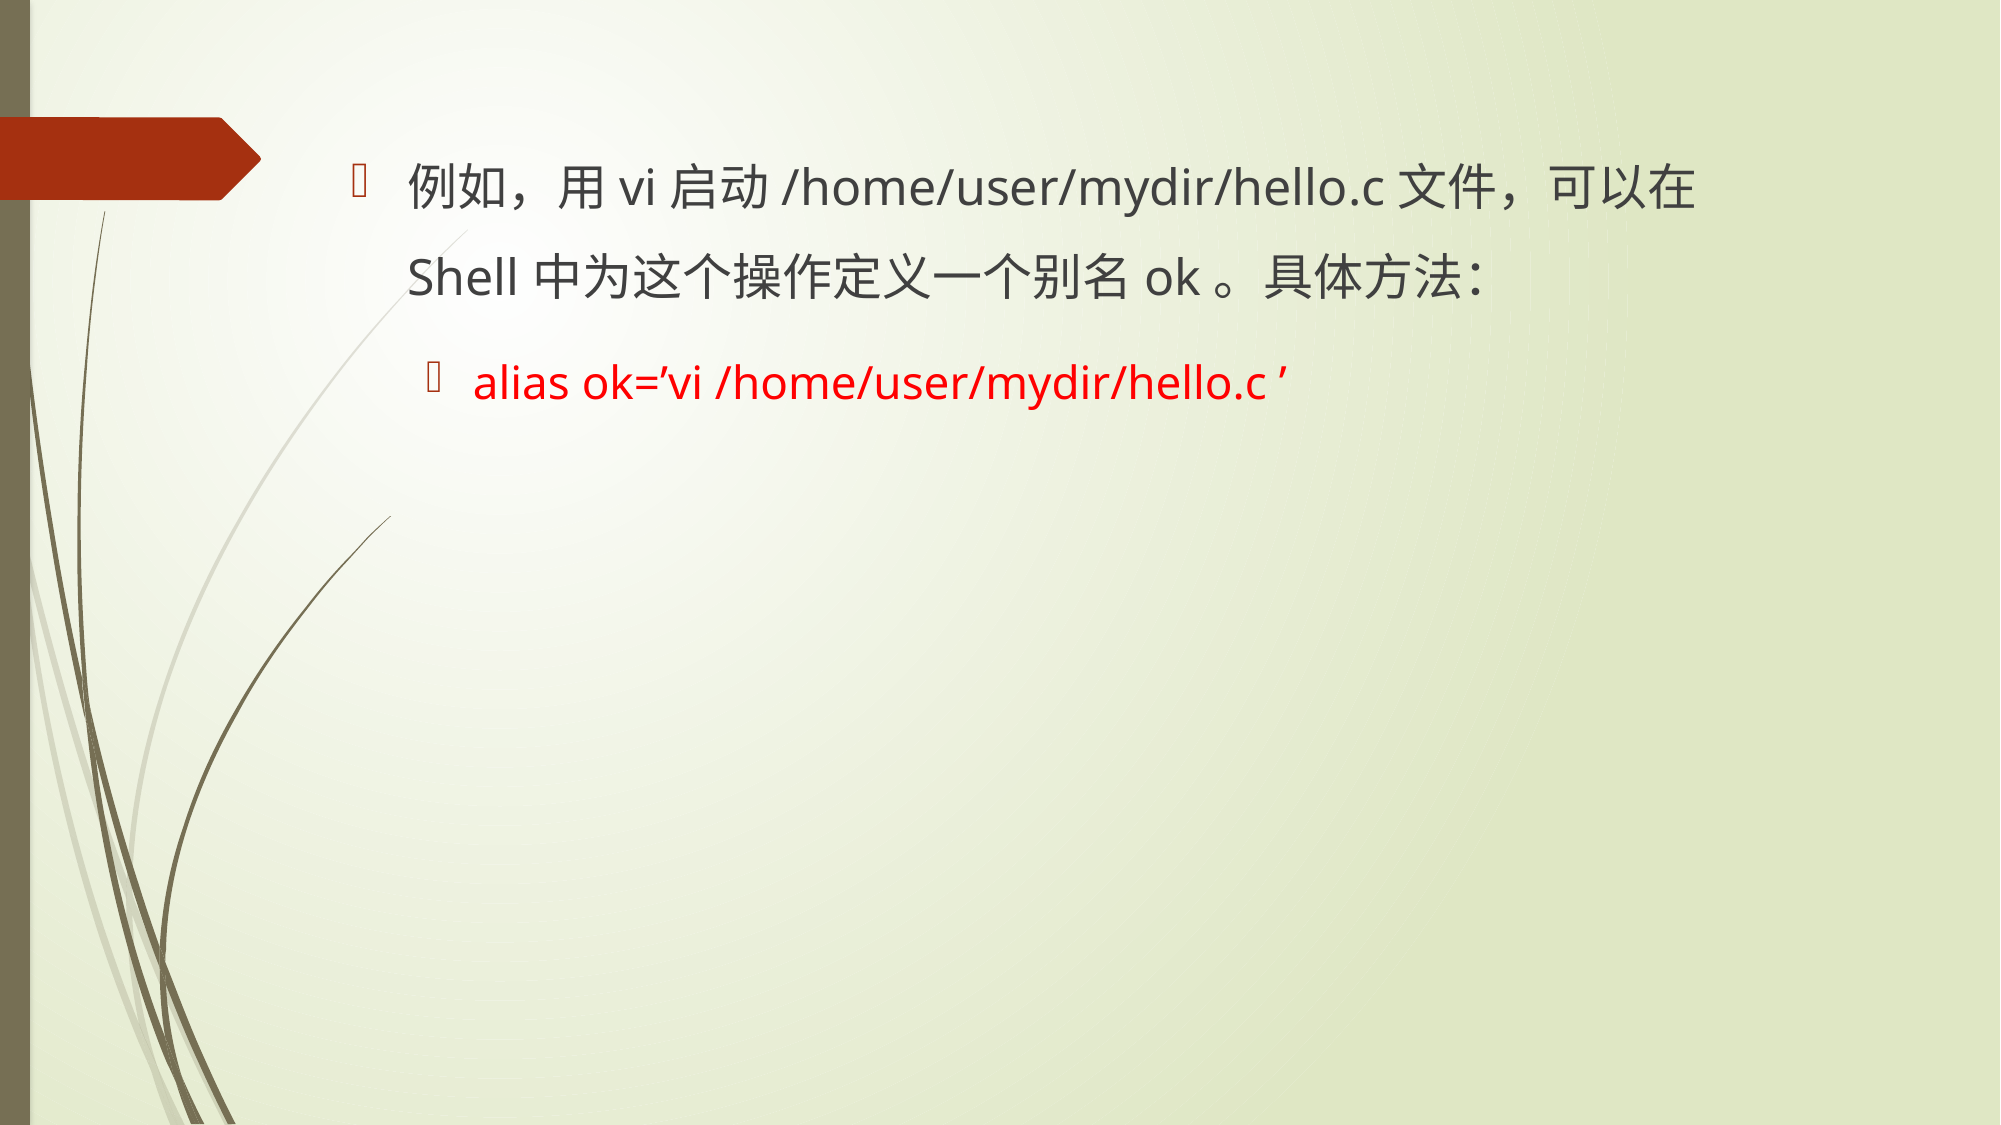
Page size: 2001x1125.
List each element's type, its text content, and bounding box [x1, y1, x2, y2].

list 例如，用vi启动/home/user/mydir/hello.c文件，可以在Shell中为这个操作定义一个别名ok。具体方法： alias ok=’vi /home/user/mydir/hello.c ’ [336, 118, 1799, 738]
